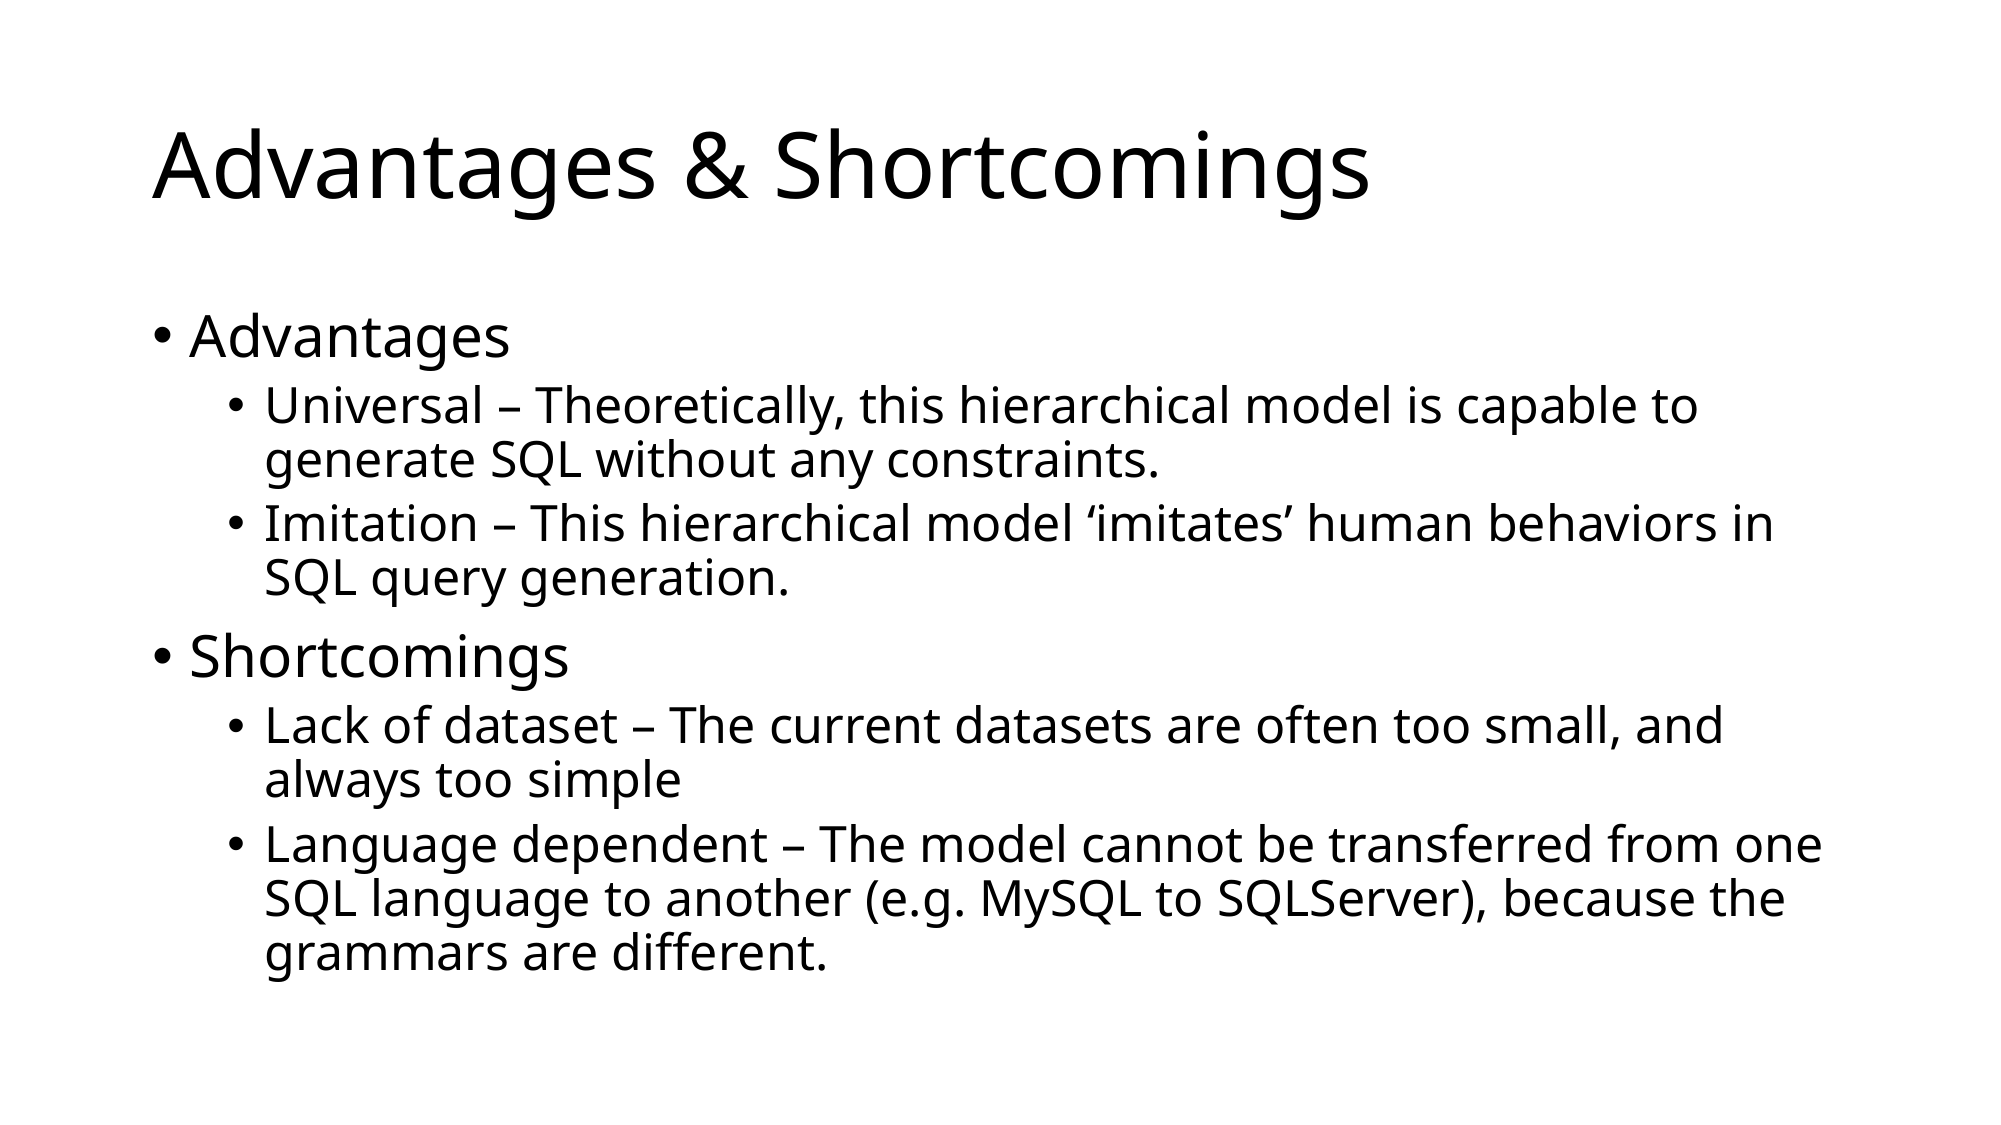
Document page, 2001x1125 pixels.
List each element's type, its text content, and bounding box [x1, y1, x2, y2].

list Advantages Universal – Theoretically, this hierarchical model is capable to generate SQL without any constraints. Imitation – This hierarchical model ‘imitates’ human behaviors in SQL query generation. Shortcomings Lack of dataset – The current datasets are often too small, and always too simple Language dependent – The model cannot be transferred from one SQL language to another (e.g. MySQL to SQLServer), because the grammars are different. [137, 299, 1863, 1014]
title Advantages & Shortcomings [137, 59, 1863, 278]
